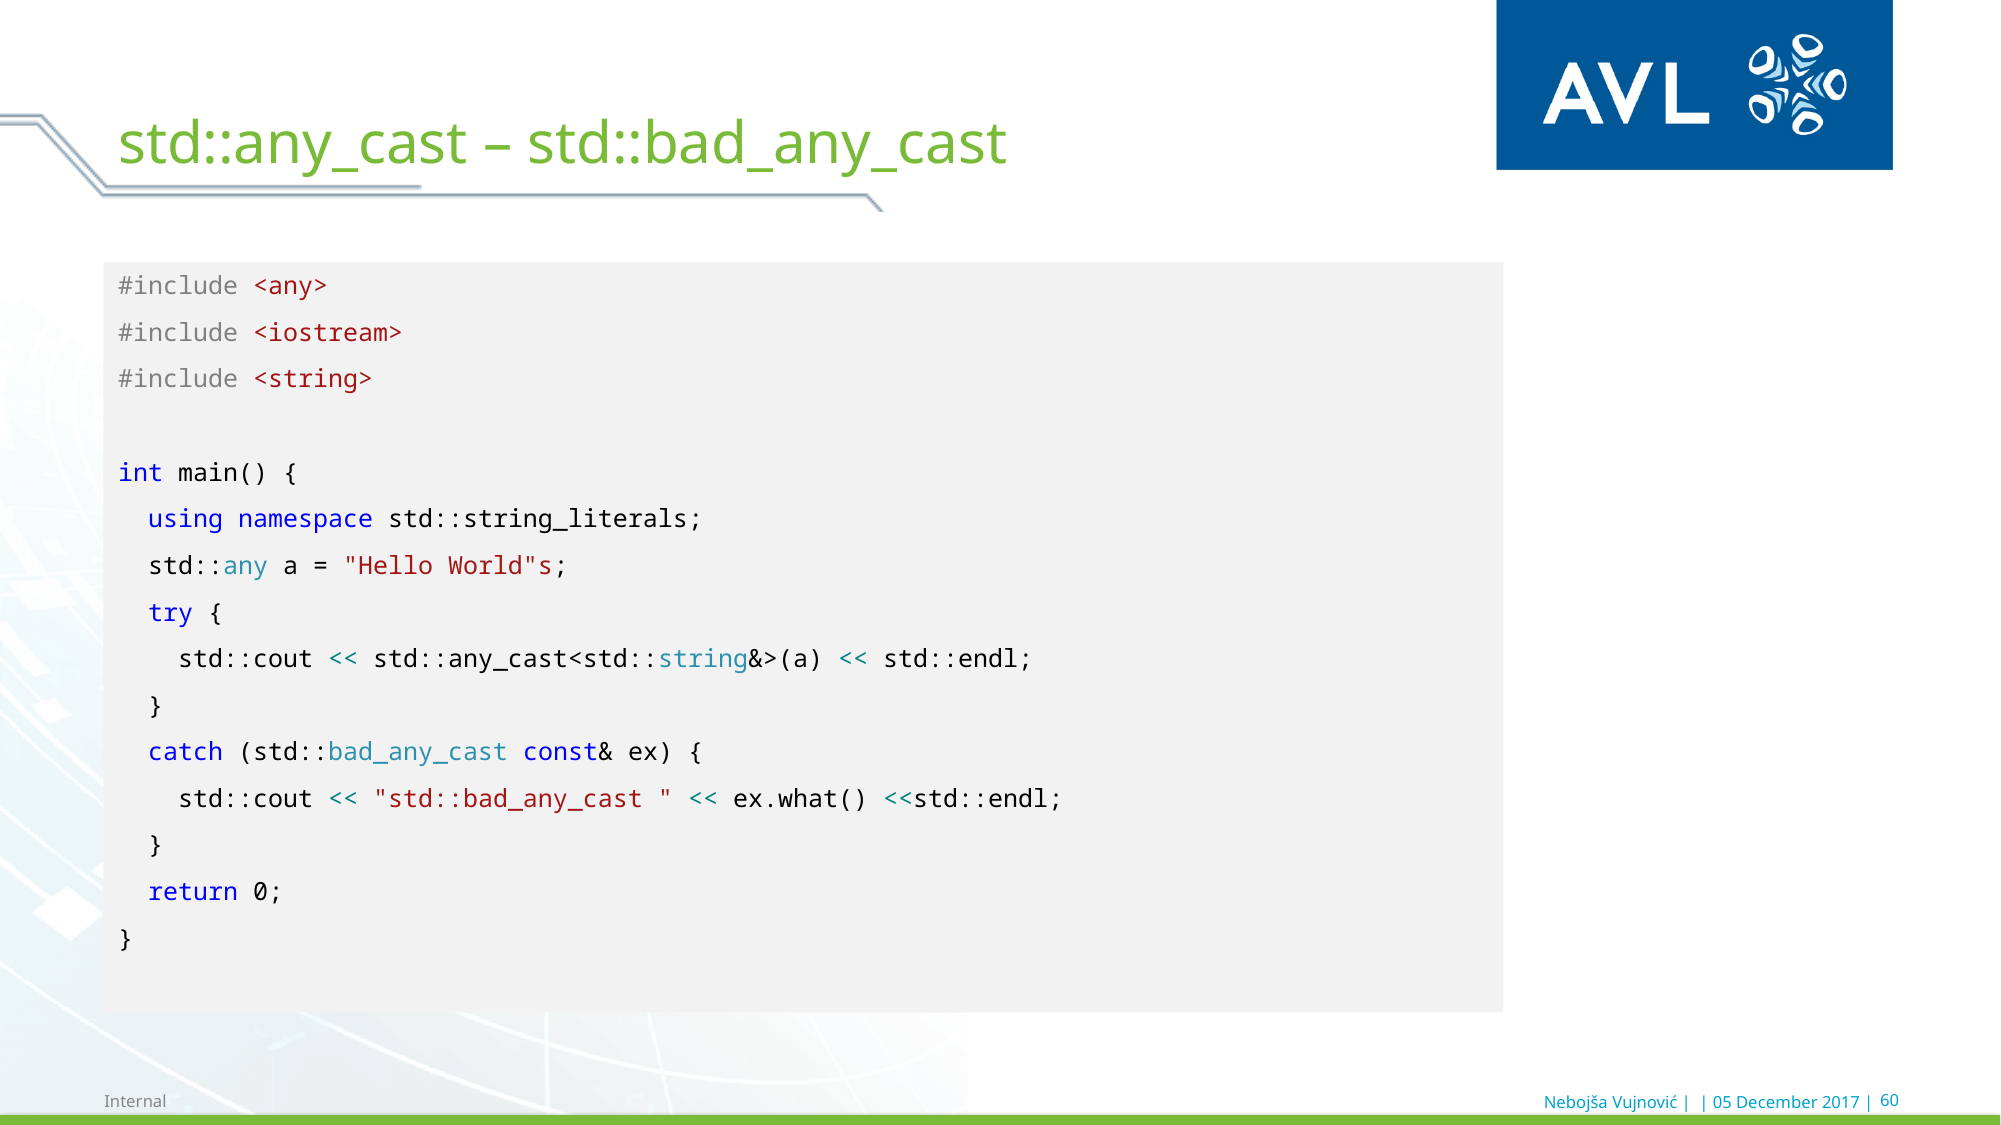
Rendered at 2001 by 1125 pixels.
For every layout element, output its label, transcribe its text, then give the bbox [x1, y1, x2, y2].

title std::any_cast – std::bad_any_cast [103, 66, 1473, 177]
text_box #include <any> #include <iostream> #include <string> int main() { using namespace std::string_literals; std::any a = "Hello World"s; try { std::cout << std::any_cast<std::string&>(a) << std::endl; } catch (std::bad_any_cast const& ex) { std::cout << "std::bad_any_cast " << ex.what() <<std::endl; } return 0; } [103, 262, 1504, 1013]
picture [0, 0, 2001, 1125]
